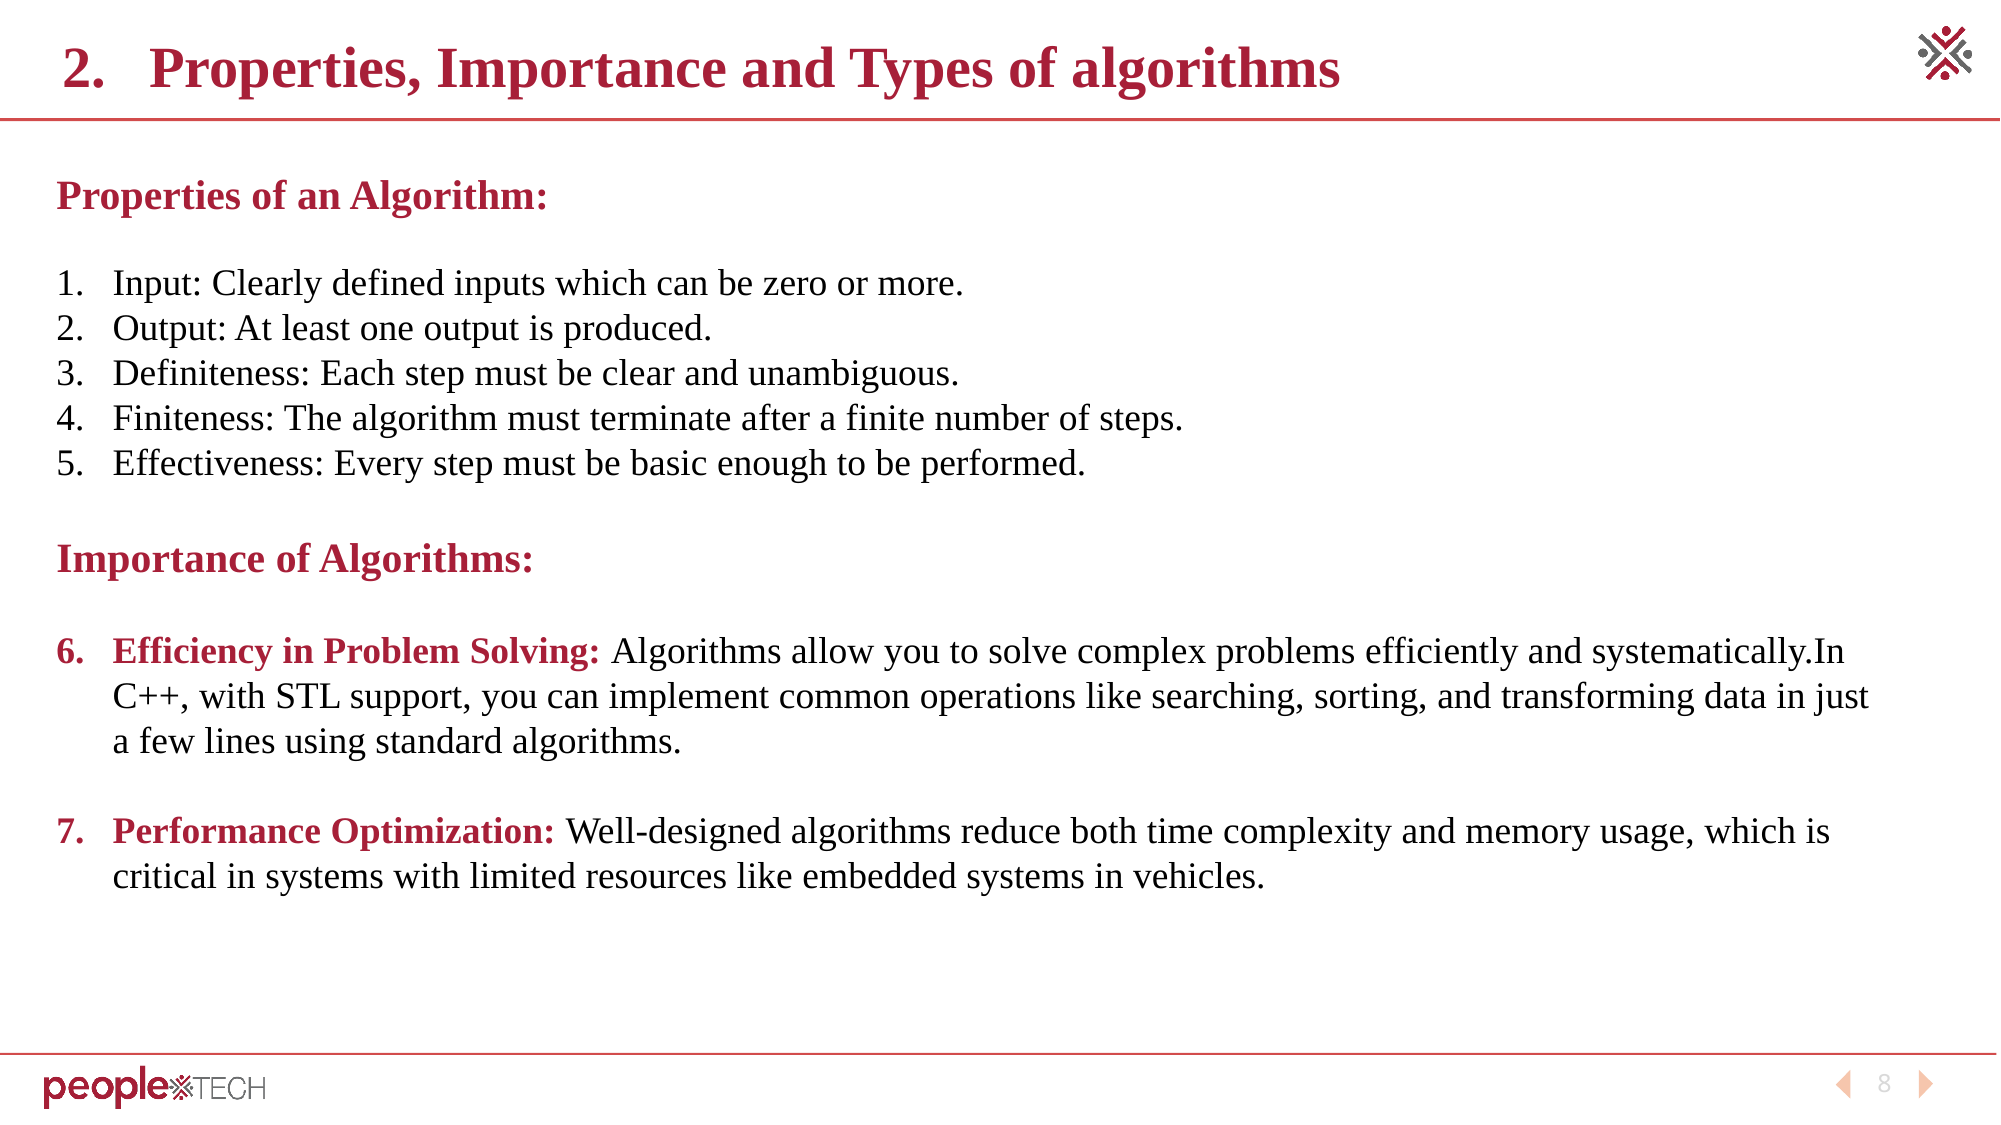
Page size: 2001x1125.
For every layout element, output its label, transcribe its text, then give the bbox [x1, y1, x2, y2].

text_box 2. Properties, Importance and Types of algorithms [47, 21, 1896, 107]
picture [1918, 26, 1972, 80]
text_box Properties of an Algorithm: Input: Clearly defined inputs which can be zero or more. Output: At least one output is produced. Definiteness: Each step must be clear and unambiguous. Finiteness: The algorithm must terminate after a finite number of steps. Effectiveness: Every step must be basic enough to be performed. Importance of Algorithms: Efficiency in Problem Solving: Algorithms allow you to solve complex problems efficiently and systematically.In C++, with STL support, you can implement common operations like searching, sorting, and transforming data in just a few lines using standard algorithms. Performance Optimization: Well-designed algorithms reduce both time complexity and memory usage, which is critical in systems with limited resources like embedded systems in vehicles. [41, 160, 1894, 949]
picture [31, 1059, 275, 1115]
